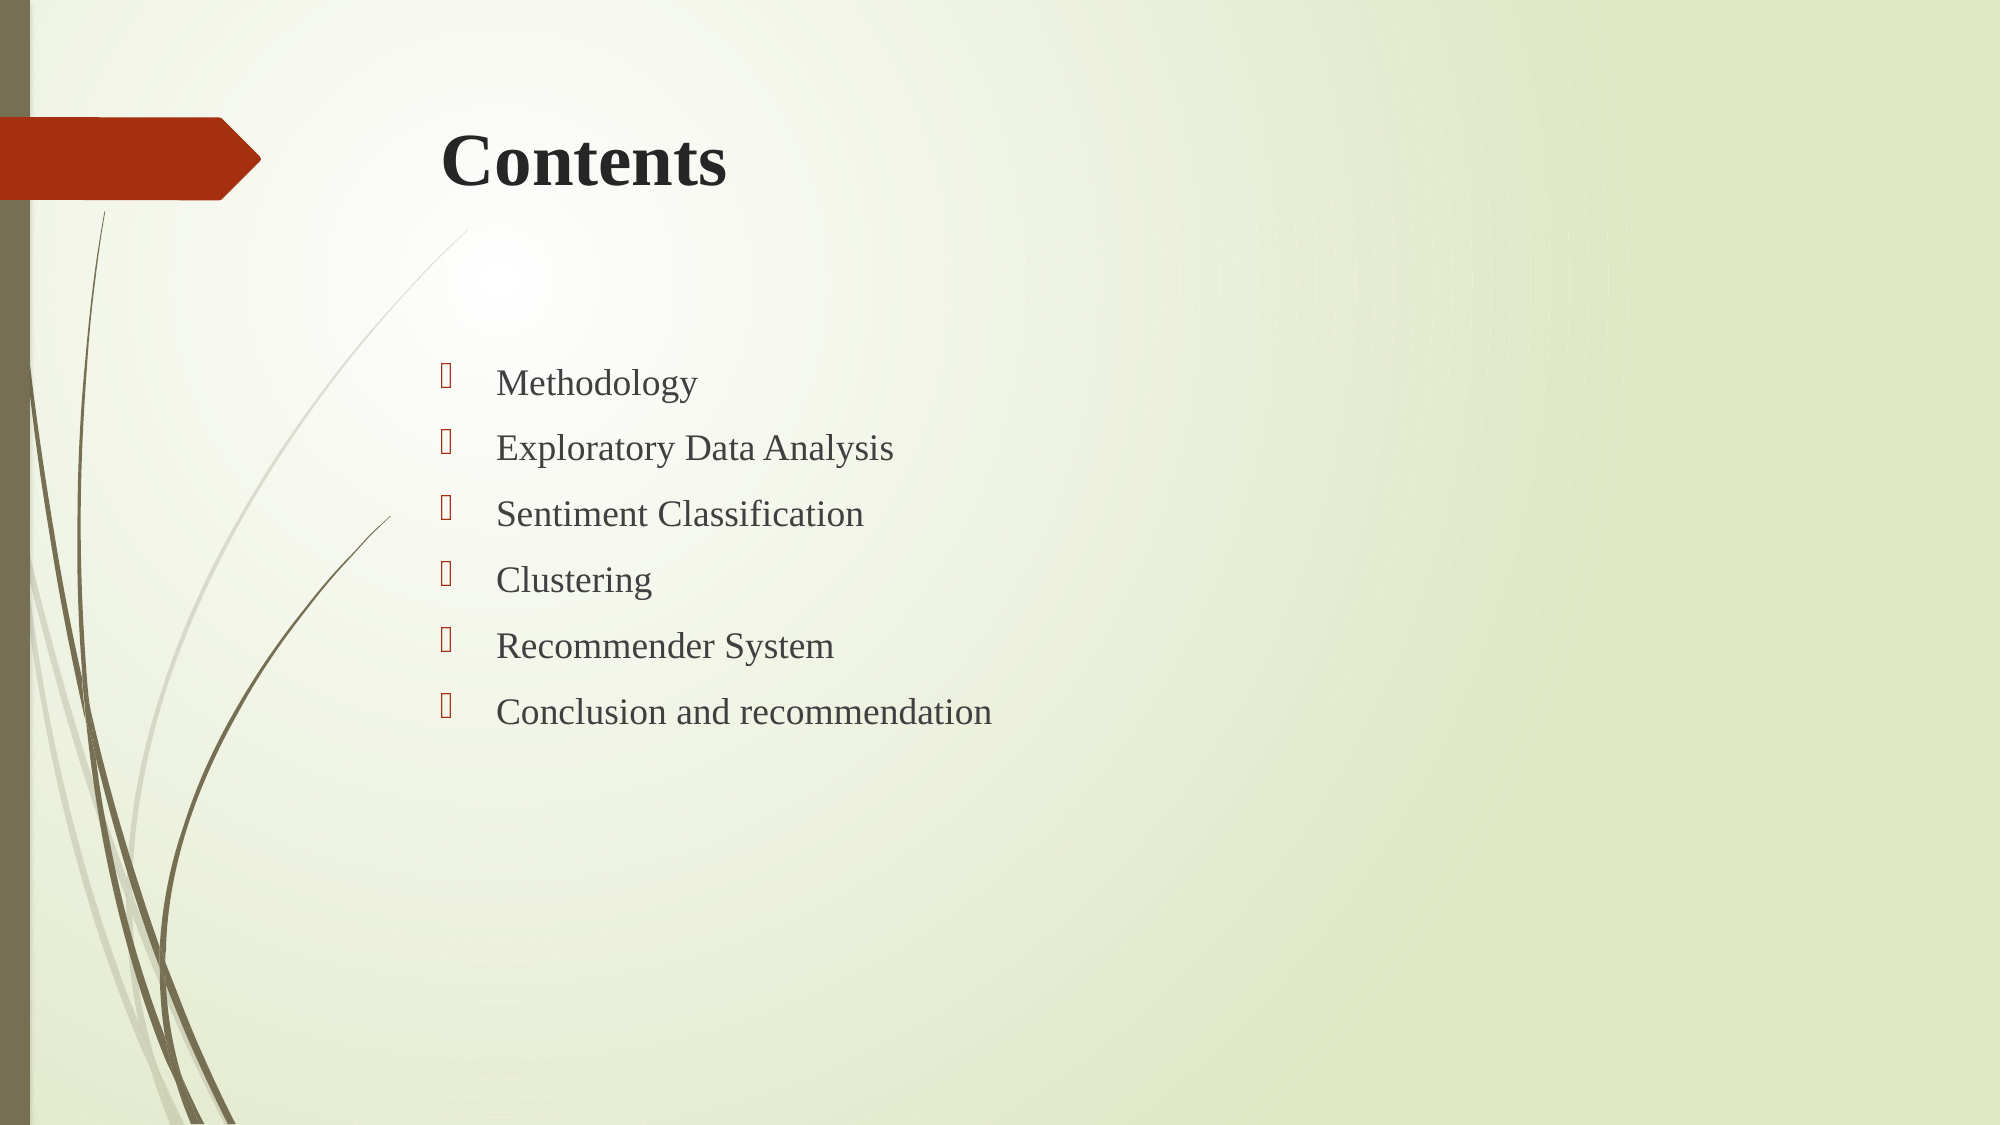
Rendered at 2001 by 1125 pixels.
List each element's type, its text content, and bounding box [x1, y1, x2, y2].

title Contents [425, 102, 1888, 313]
list Methodology Exploratory Data Analysis Sentiment Classification Clustering Recommender System Conclusion and recommendation [424, 350, 1888, 970]
